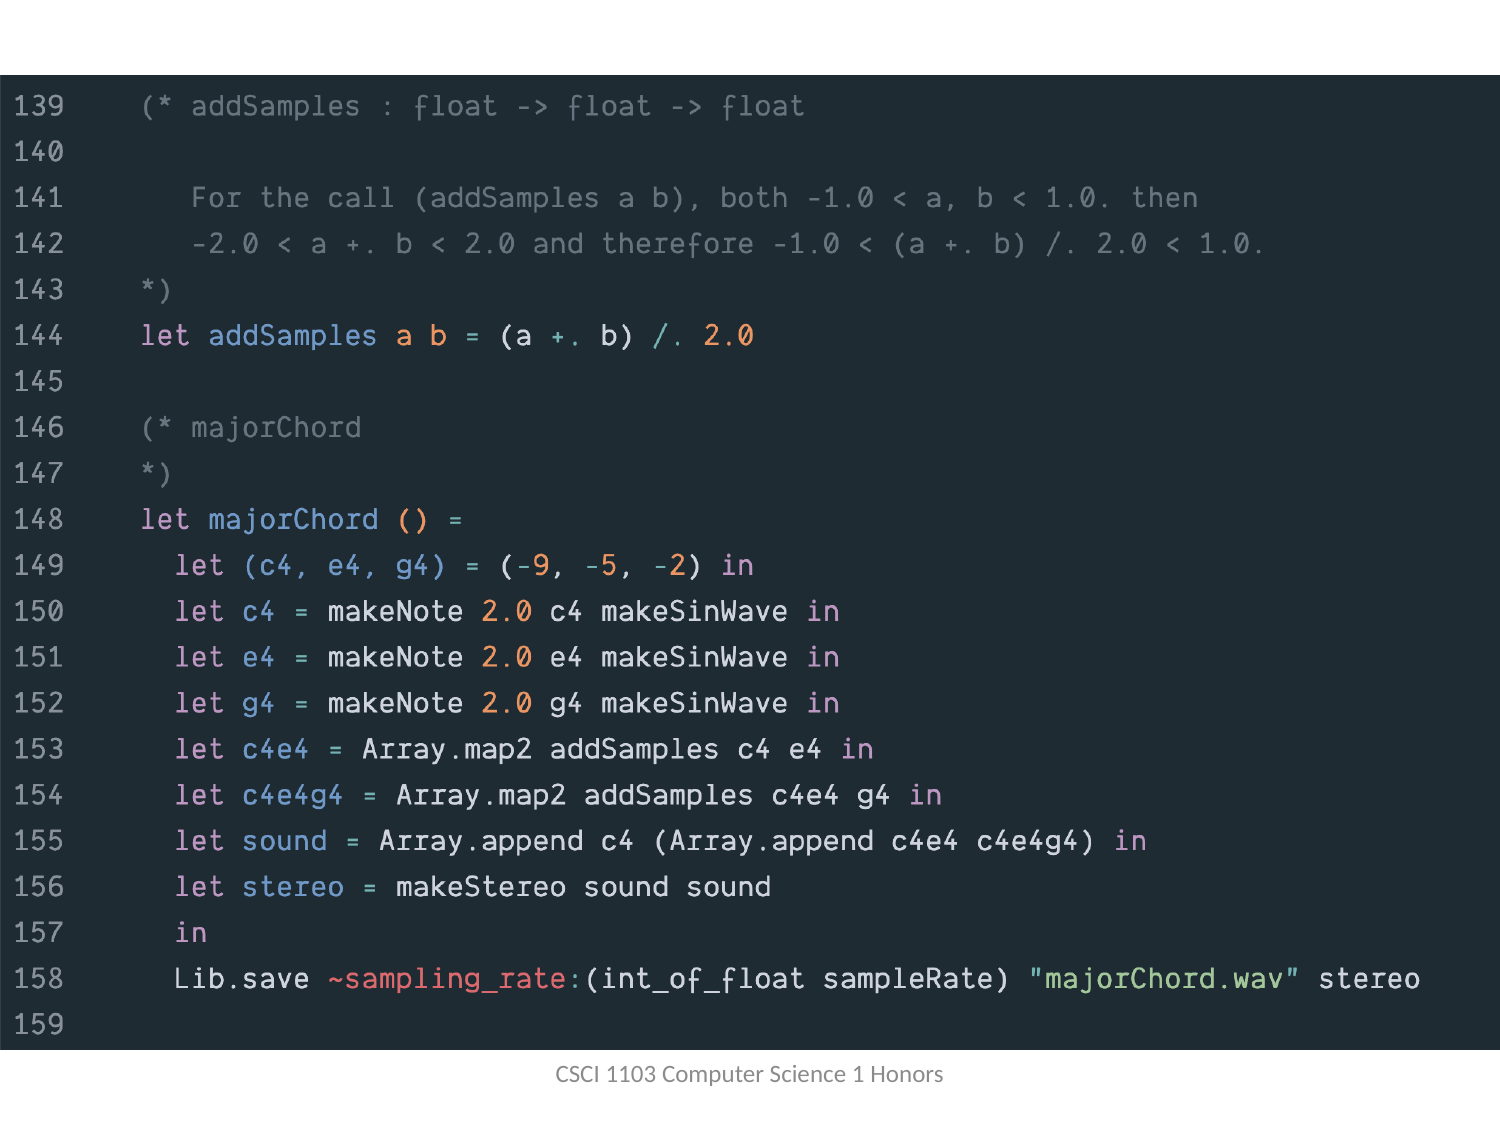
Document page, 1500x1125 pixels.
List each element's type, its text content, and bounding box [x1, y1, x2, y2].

picture [0, 75, 1500, 1050]
footer CSCI 1103 Computer Science 1 Honors [512, 1057, 988, 1103]
